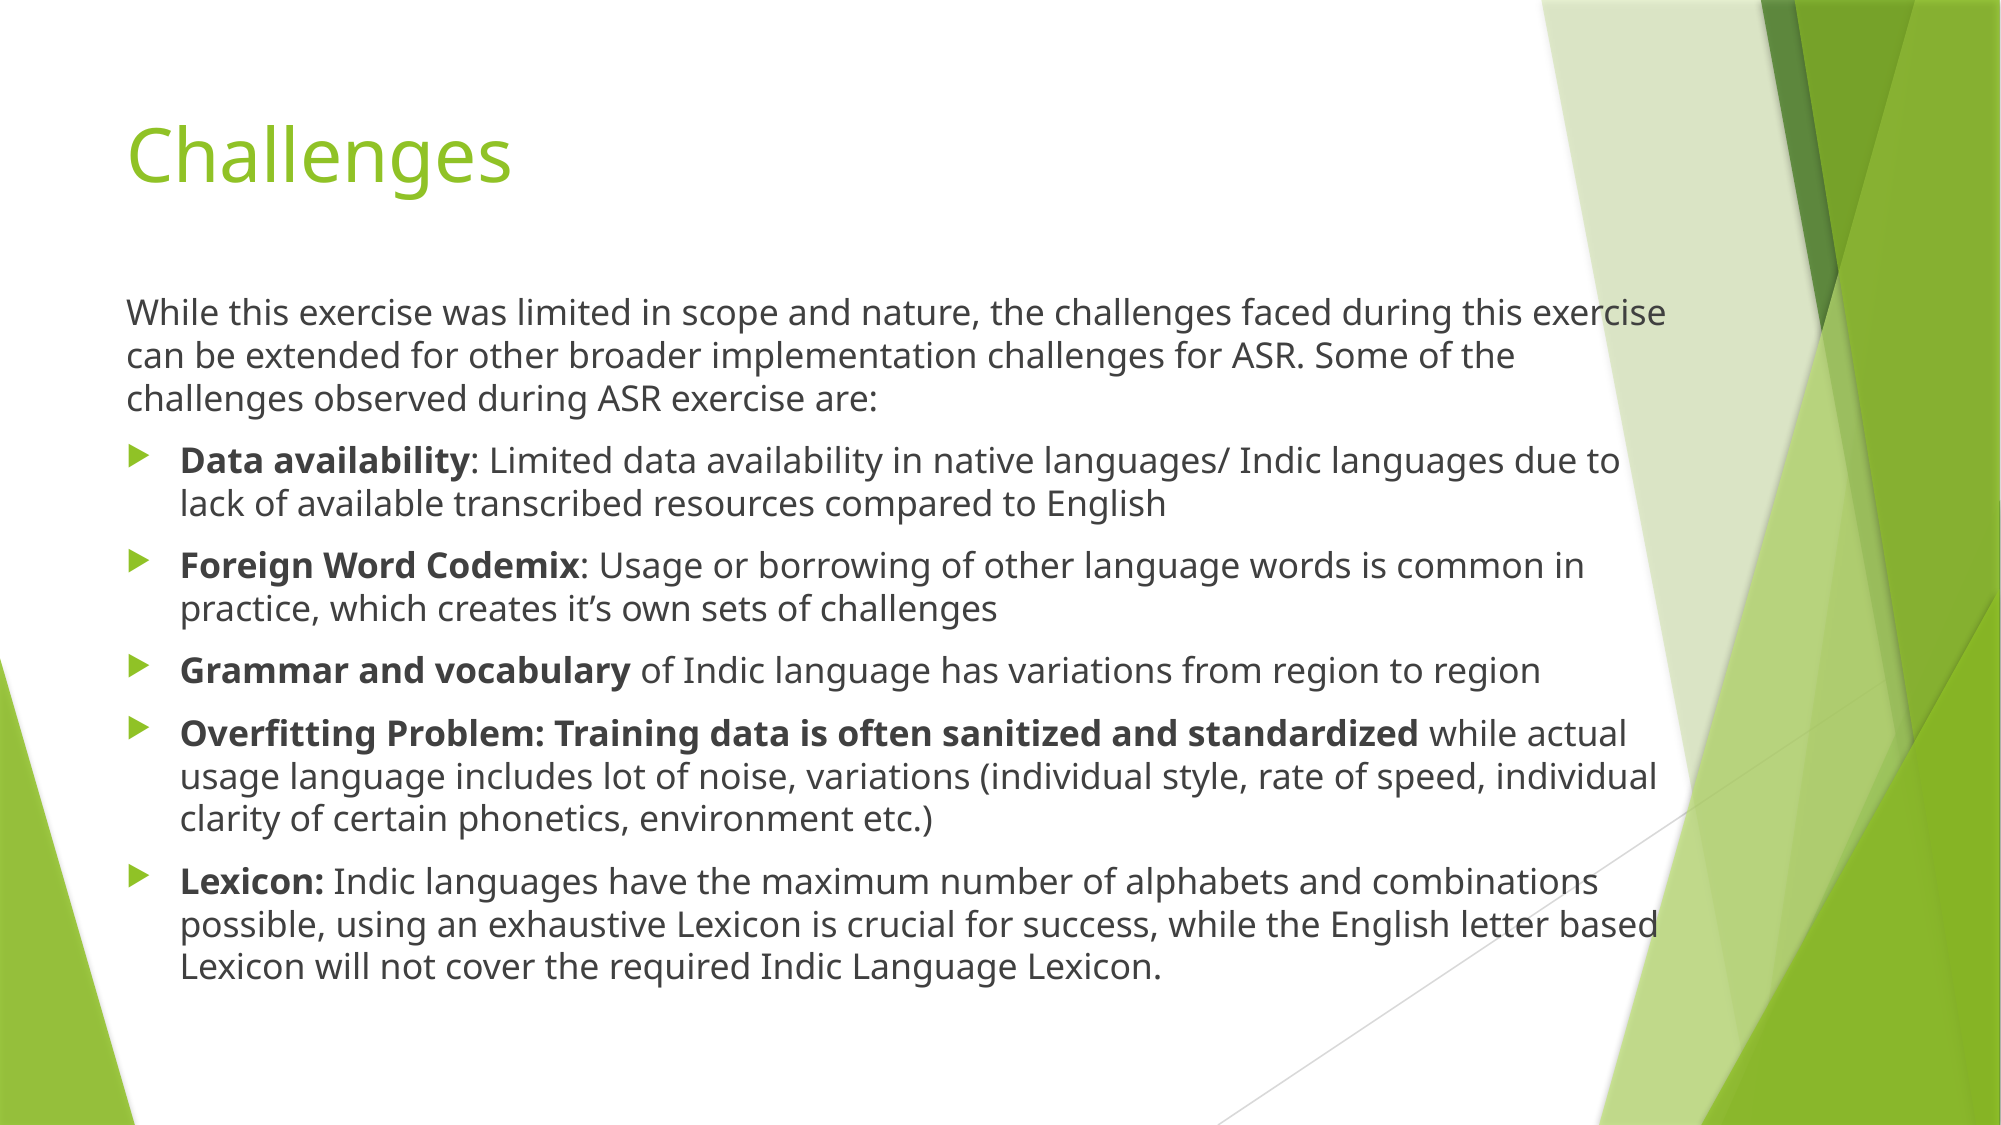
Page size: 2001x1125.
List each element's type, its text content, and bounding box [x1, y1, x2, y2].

list While this exercise was limited in scope and nature, the challenges faced during this exercise can be extended for other broader implementation challenges for ASR. Some of the challenges observed during ASR exercise are: Data availability: Limited data availability in native languages/ Indic languages due to lack of available transcribed resources compared to English Foreign Word Codemix: Usage or borrowing of other language words is common in practice, which creates it’s own sets of challenges Grammar and vocabulary of Indic language has variations from region to region Overfitting Problem: Training data is often sanitized and standardized while actual usage language includes lot of noise, variations (individual style, rate of speed, individual clarity of certain phonetics, environment etc.) Lexicon: Indic languages have the maximum number of alphabets and combinations possible, using an exhaustive Lexicon is crucial for success, while the English letter based Lexicon will not cover the required Indic Language Lexicon. [111, 282, 1688, 1000]
title Challenges [111, 99, 1522, 282]
